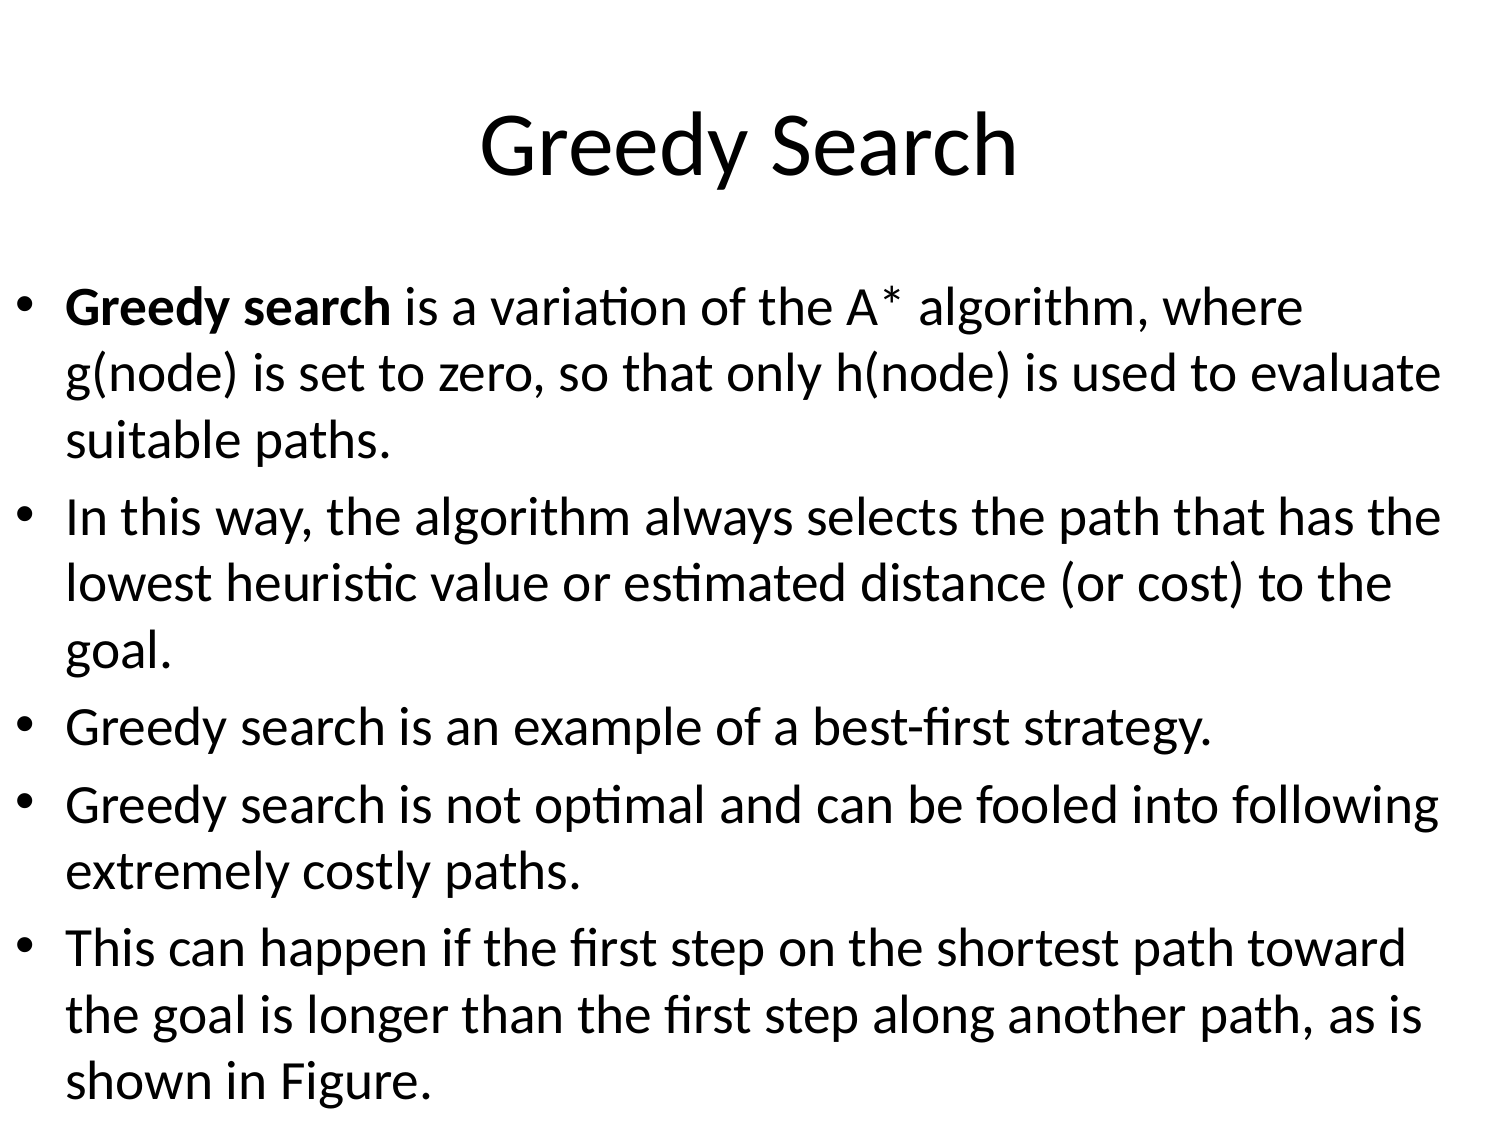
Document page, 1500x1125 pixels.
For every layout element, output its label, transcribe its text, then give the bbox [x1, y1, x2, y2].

title Greedy Search [75, 45, 1425, 233]
list Greedy search is a variation of the A* algorithm, where g(node) is set to zero, so that only h(node) is used to evaluate suitable paths. In this way, the algorithm always selects the path that has the lowest heuristic value or estimated distance (or cost) to the goal. Greedy search is an example of a best-first strategy. Greedy search is not optimal and can be fooled into following extremely costly paths. This can happen if the first step on the shortest path toward the goal is longer than the first step along another path, as is shown in Figure. [0, 262, 1500, 1125]
